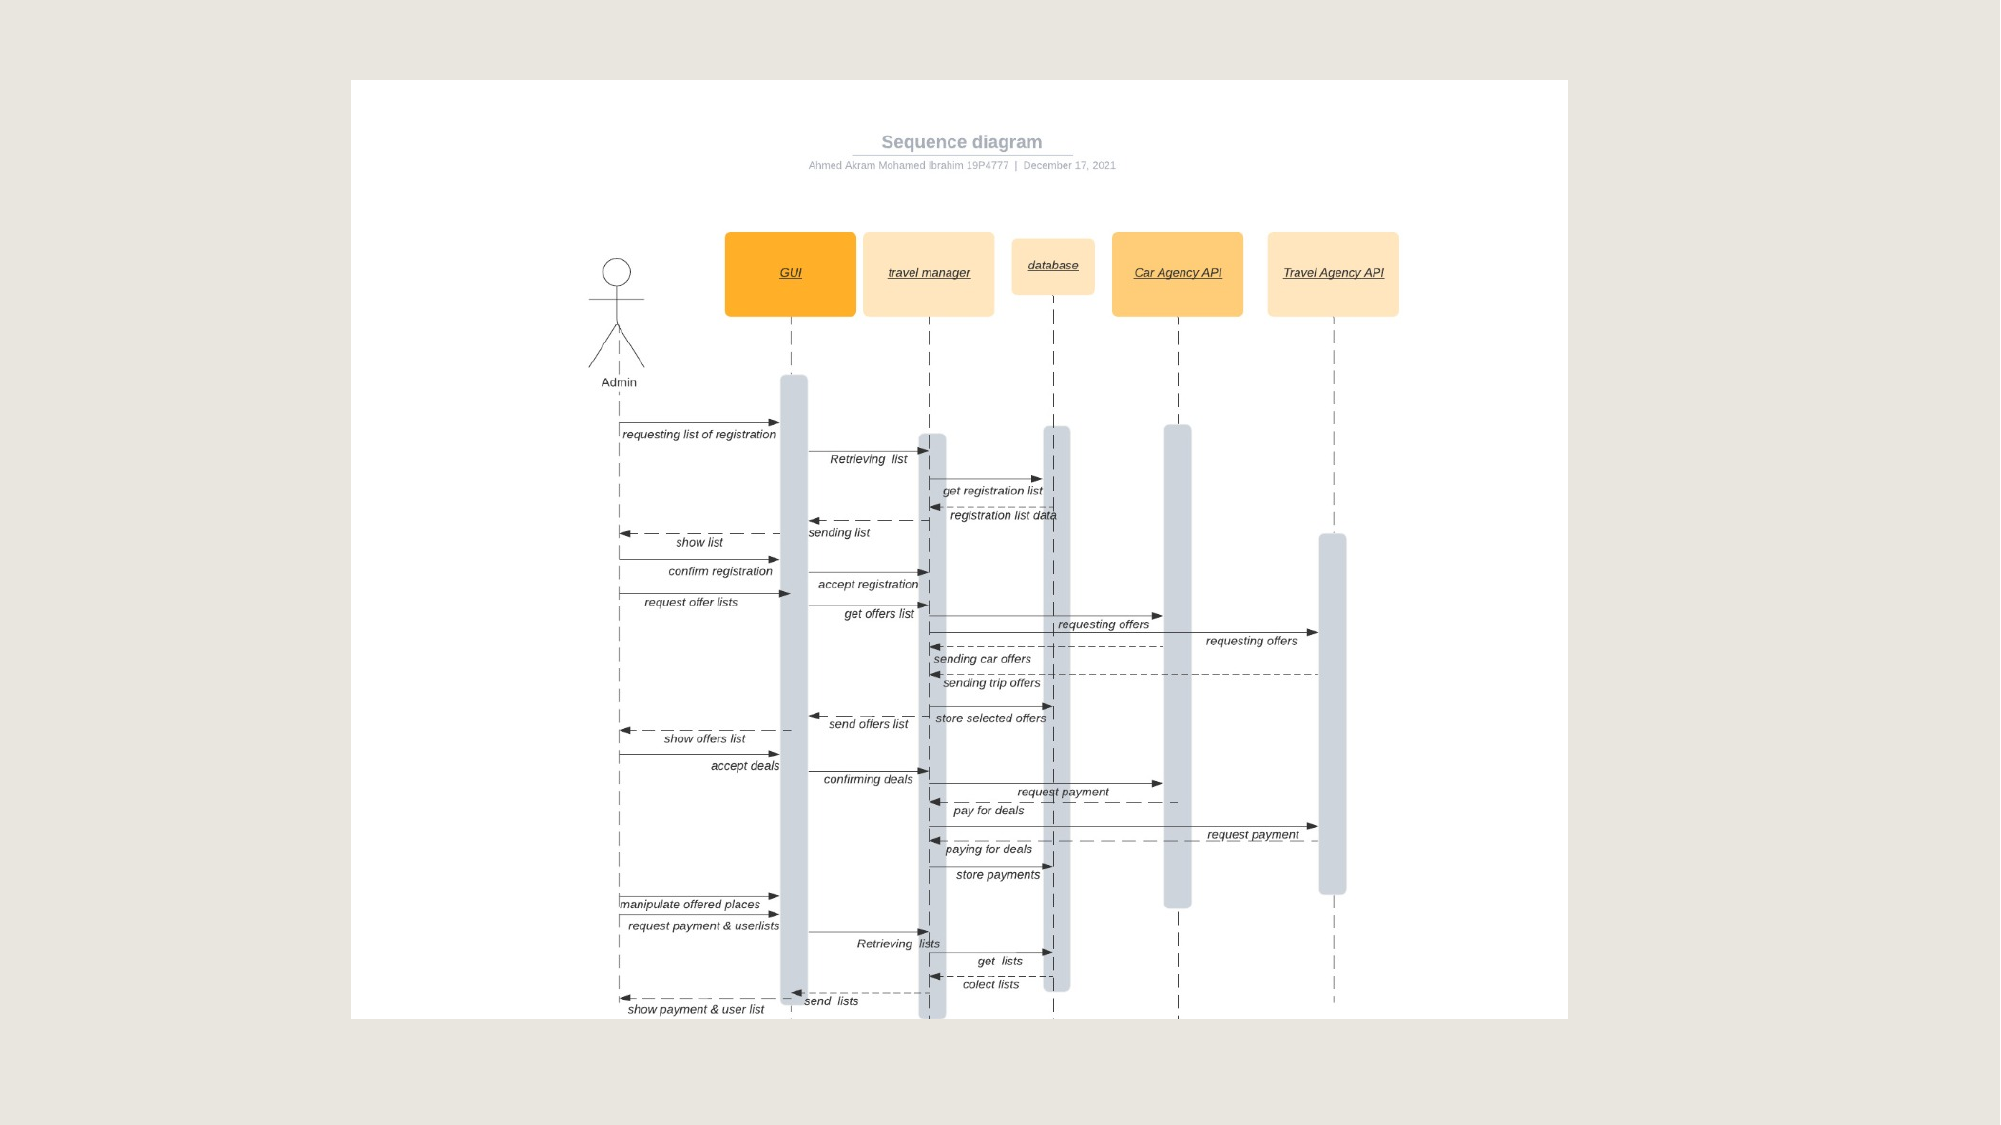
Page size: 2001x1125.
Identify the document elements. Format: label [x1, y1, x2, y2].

picture [351, 80, 1568, 1020]
